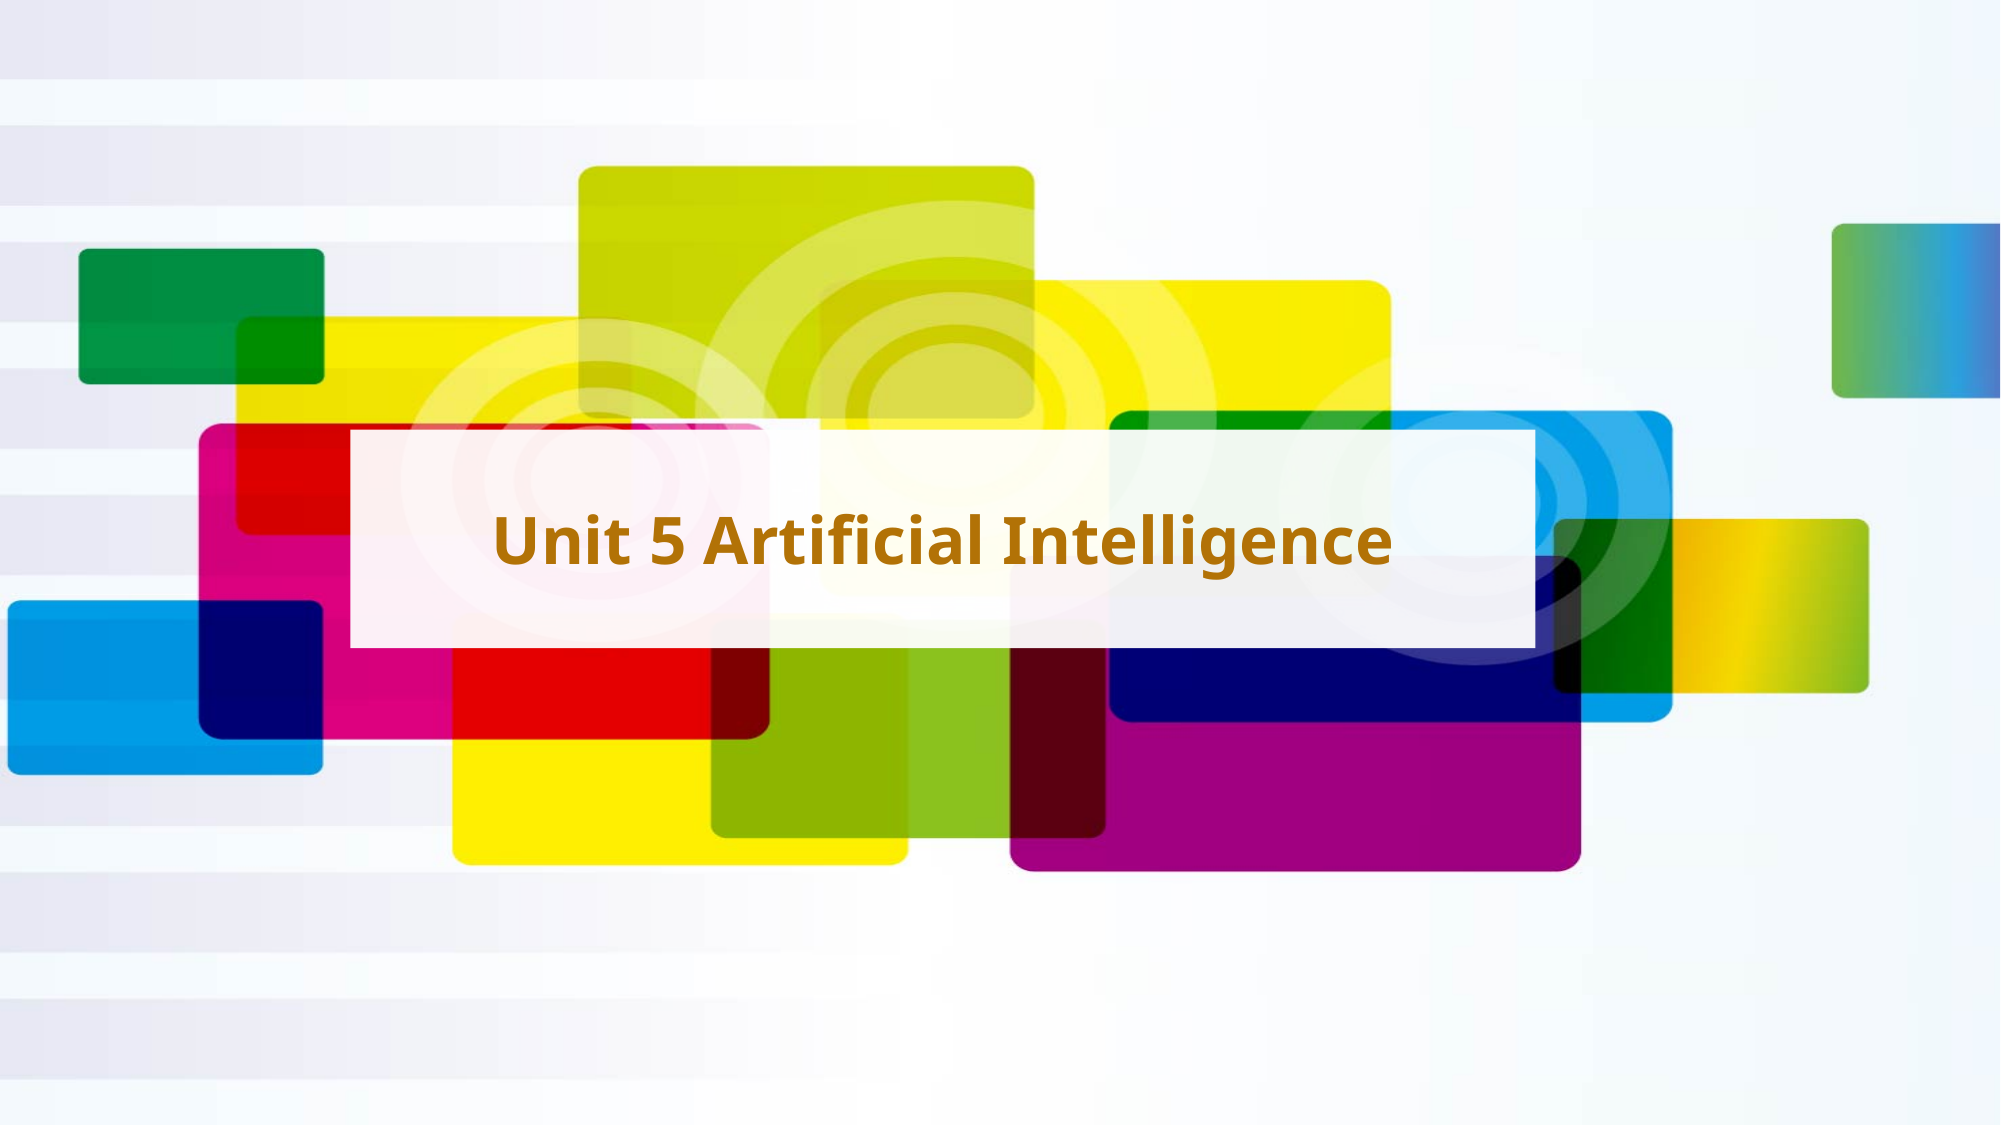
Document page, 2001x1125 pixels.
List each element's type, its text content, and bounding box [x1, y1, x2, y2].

picture [0, 0, 2001, 1125]
title Unit 5 Artificial Intelligence [350, 429, 1536, 649]
